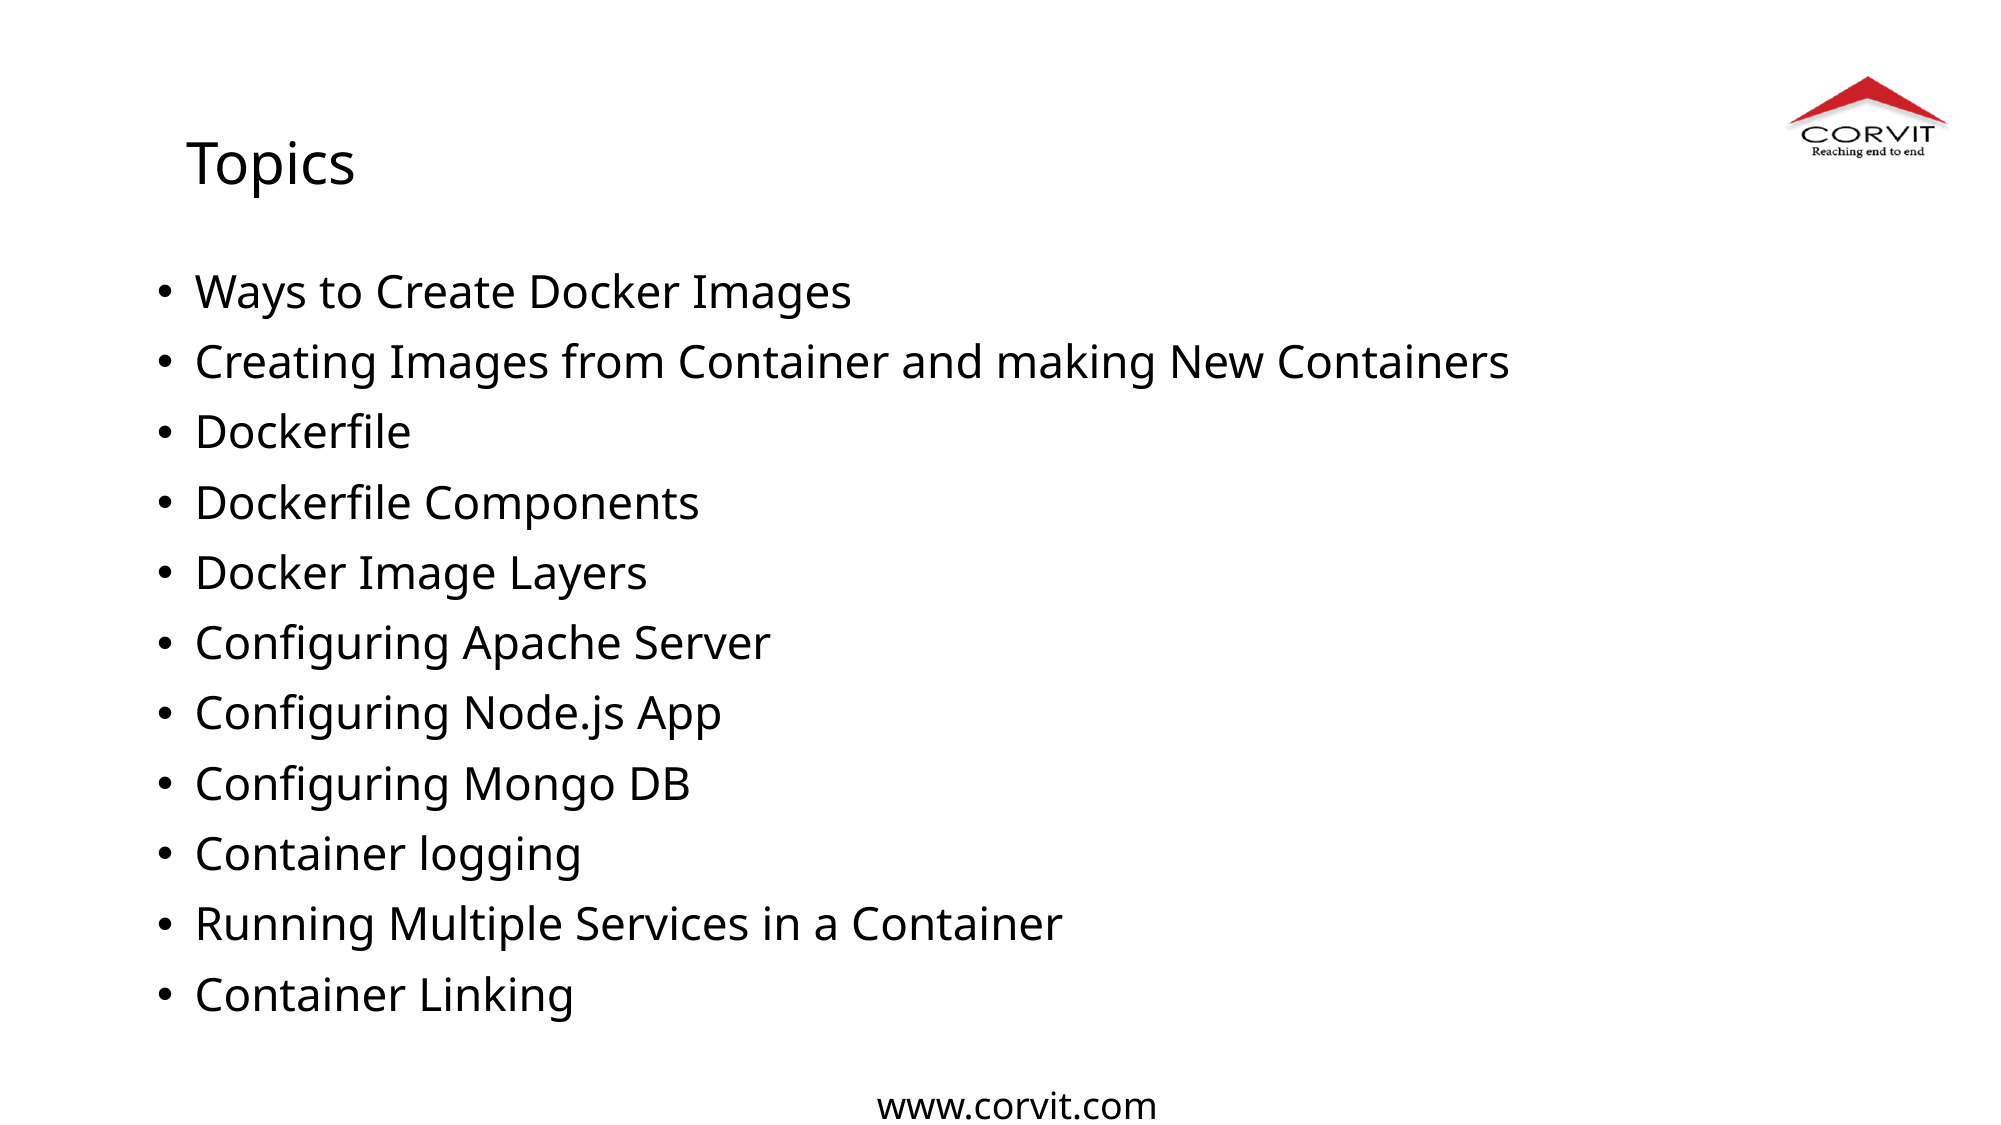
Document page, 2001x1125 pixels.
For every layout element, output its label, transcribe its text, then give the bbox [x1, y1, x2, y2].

list Ways to Create Docker Images Creating Images from Container and making New Containers Dockerfile Dockerfile Components Docker Image Layers Configuring Apache Server Configuring Node.js App Configuring Mongo DB Container logging Running Multiple Services in a Container Container Linking [142, 261, 1868, 976]
picture [1783, 73, 1951, 163]
text_box www.corvit.com [34, 1074, 2000, 1125]
title Topics [171, 56, 1897, 275]
